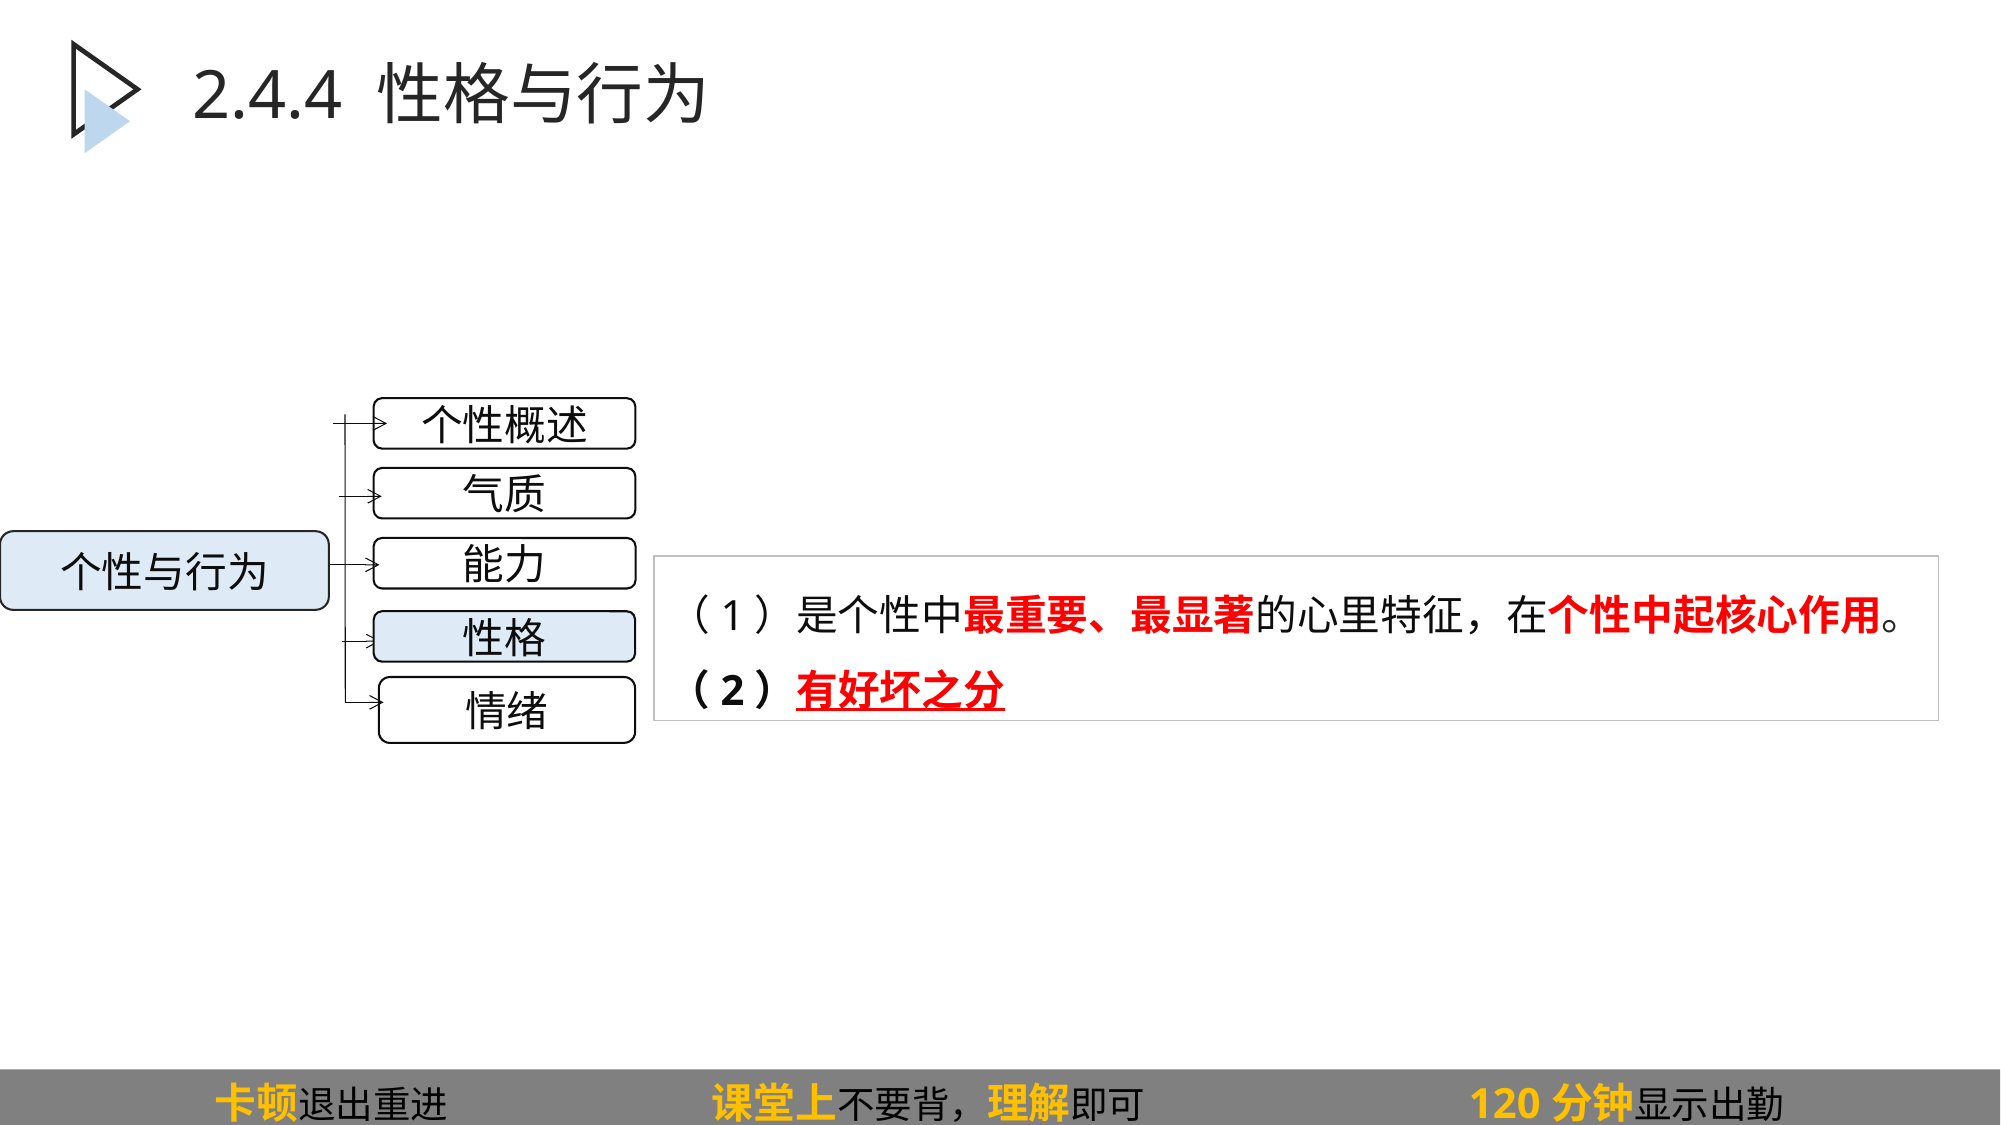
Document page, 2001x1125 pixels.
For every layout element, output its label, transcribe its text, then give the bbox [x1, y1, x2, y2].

list 2.4.4 性格与行为 [177, 44, 1322, 178]
text_box （1）是个性中最重要、最显著的心里特征，在个性中起核心作用。 （2）有好坏之分 [654, 555, 1939, 721]
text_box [0, 398, 636, 743]
